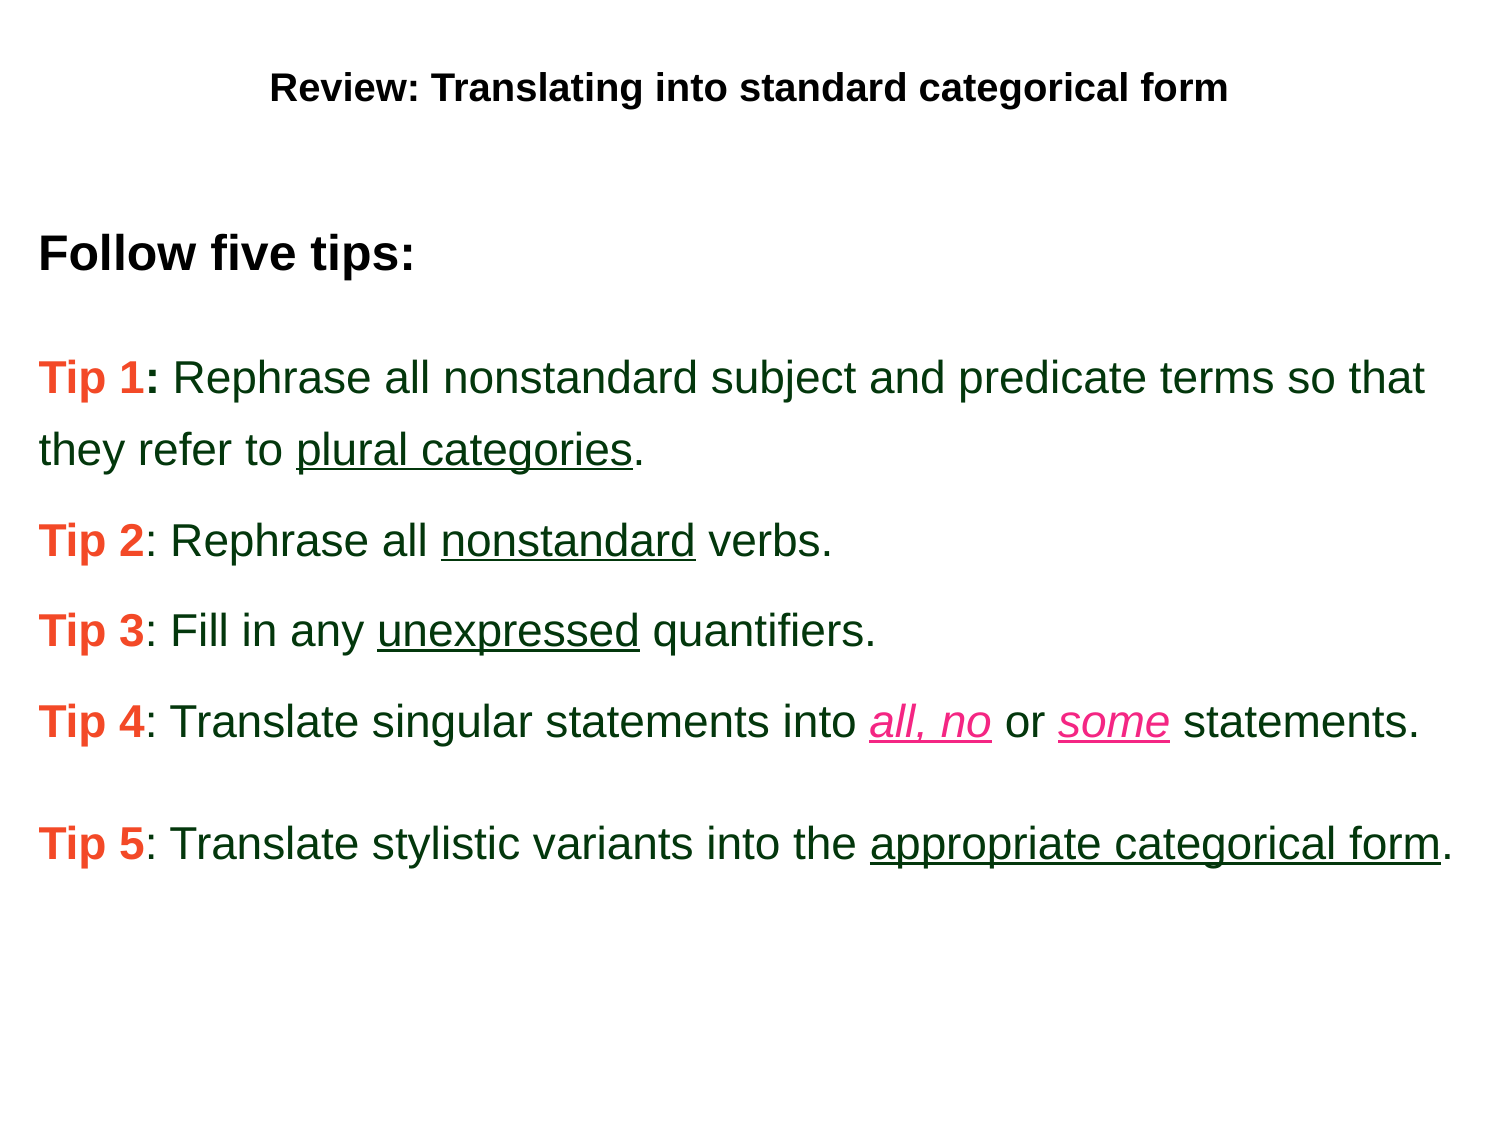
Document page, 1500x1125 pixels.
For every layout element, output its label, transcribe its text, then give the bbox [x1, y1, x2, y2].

text_box Follow five tips: [23, 212, 502, 288]
title Review: Translating into standard categorical form [154, 46, 1346, 131]
list Tip 1: Rephrase all nonstandard subject and predicate terms so that they refer to plural categories. Tip 2: Rephrase all nonstandard verbs. Tip 3: Fill in any unexpressed quantifiers. Tip 4: Translate singular statements into all, no or some statements. Tip 5: Translate stylistic variants into the appropriate categorical form. [23, 323, 1486, 1017]
